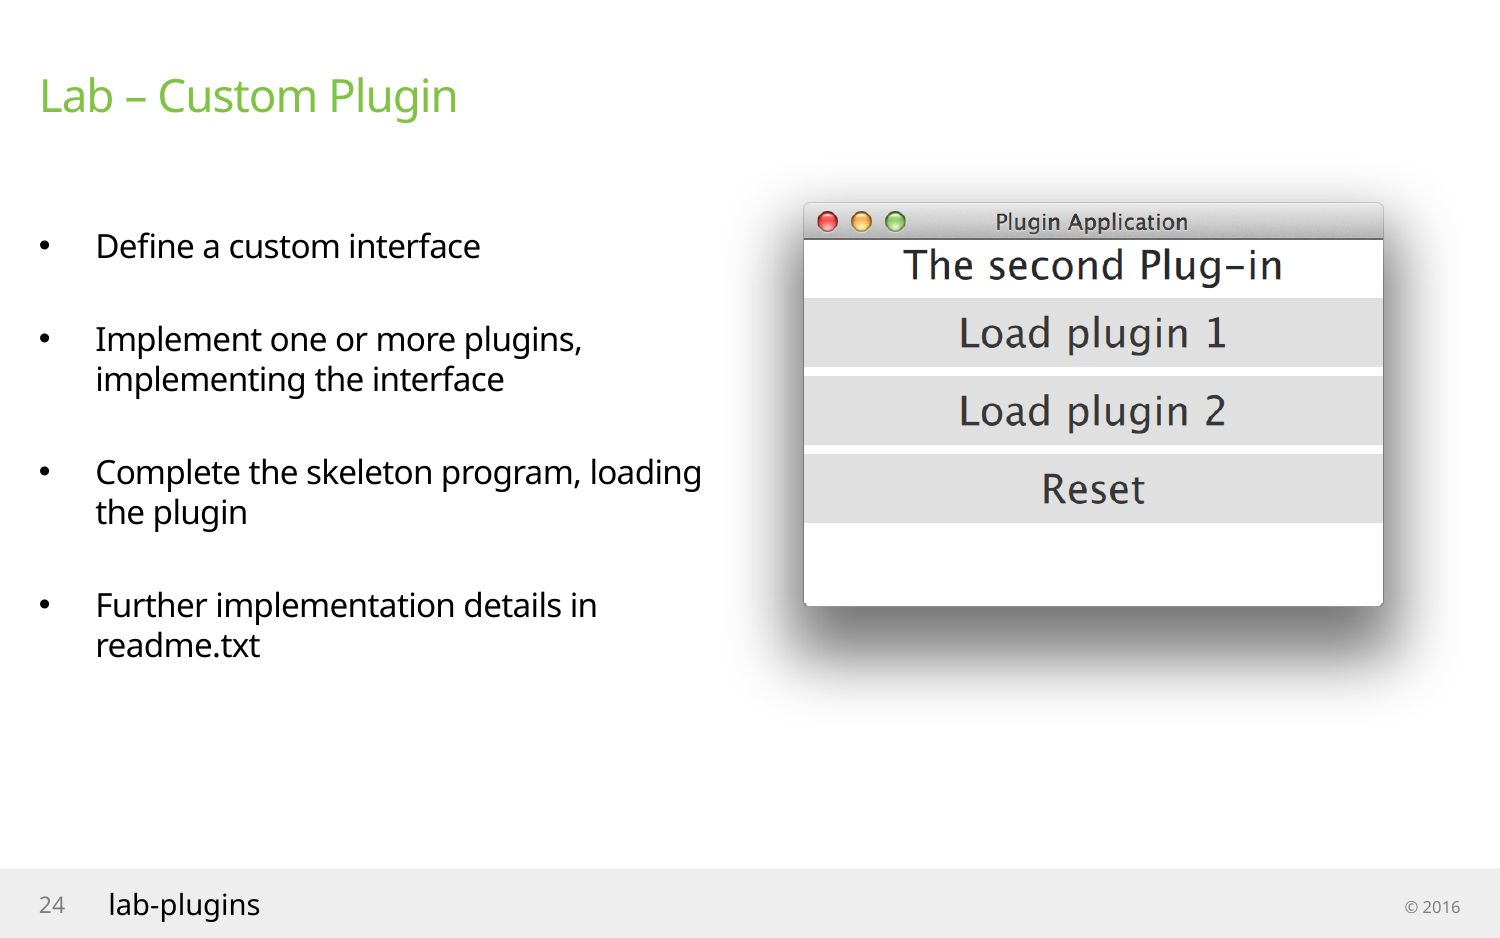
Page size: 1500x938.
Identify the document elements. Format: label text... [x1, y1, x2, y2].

text_box lab-plugins [93, 894, 795, 927]
footer © 2016 [1188, 896, 1461, 917]
picture [707, 143, 1479, 740]
slide_number 24 [39, 892, 410, 921]
title Lab – Custom Plugin [39, 66, 1052, 195]
list Define a custom interface Implement one or more plugins, implementing the interface Complete the skeleton program, loading the plugin Further implementation details in readme.txt [39, 224, 708, 846]
